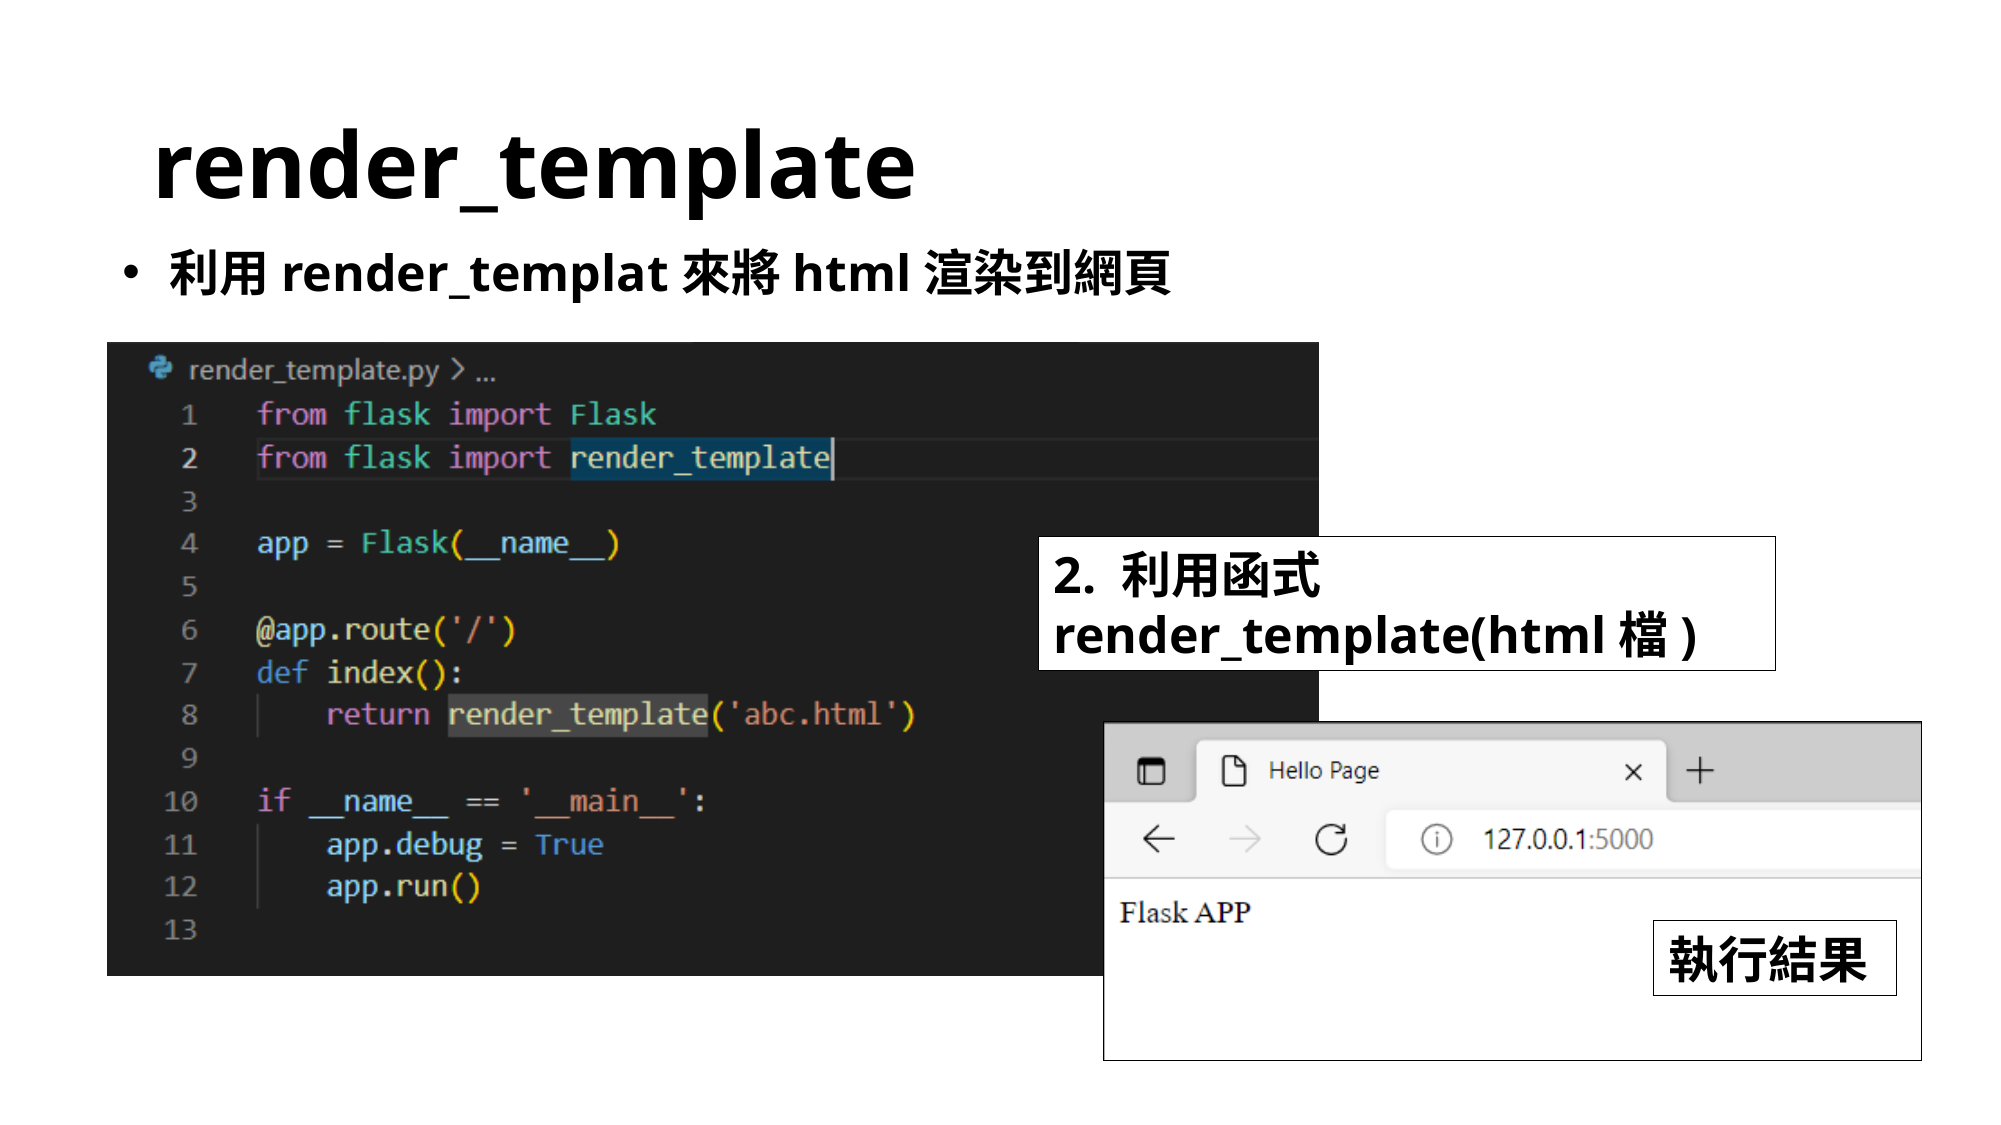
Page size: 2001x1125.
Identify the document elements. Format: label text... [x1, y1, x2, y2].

title render_template [137, 59, 1863, 234]
picture [107, 342, 1922, 1061]
text_box 2. 利用函式render_template(html檔) [1319, 536, 1776, 671]
text_box 利用render_templat來將html渲染到網頁 [107, 234, 1971, 309]
